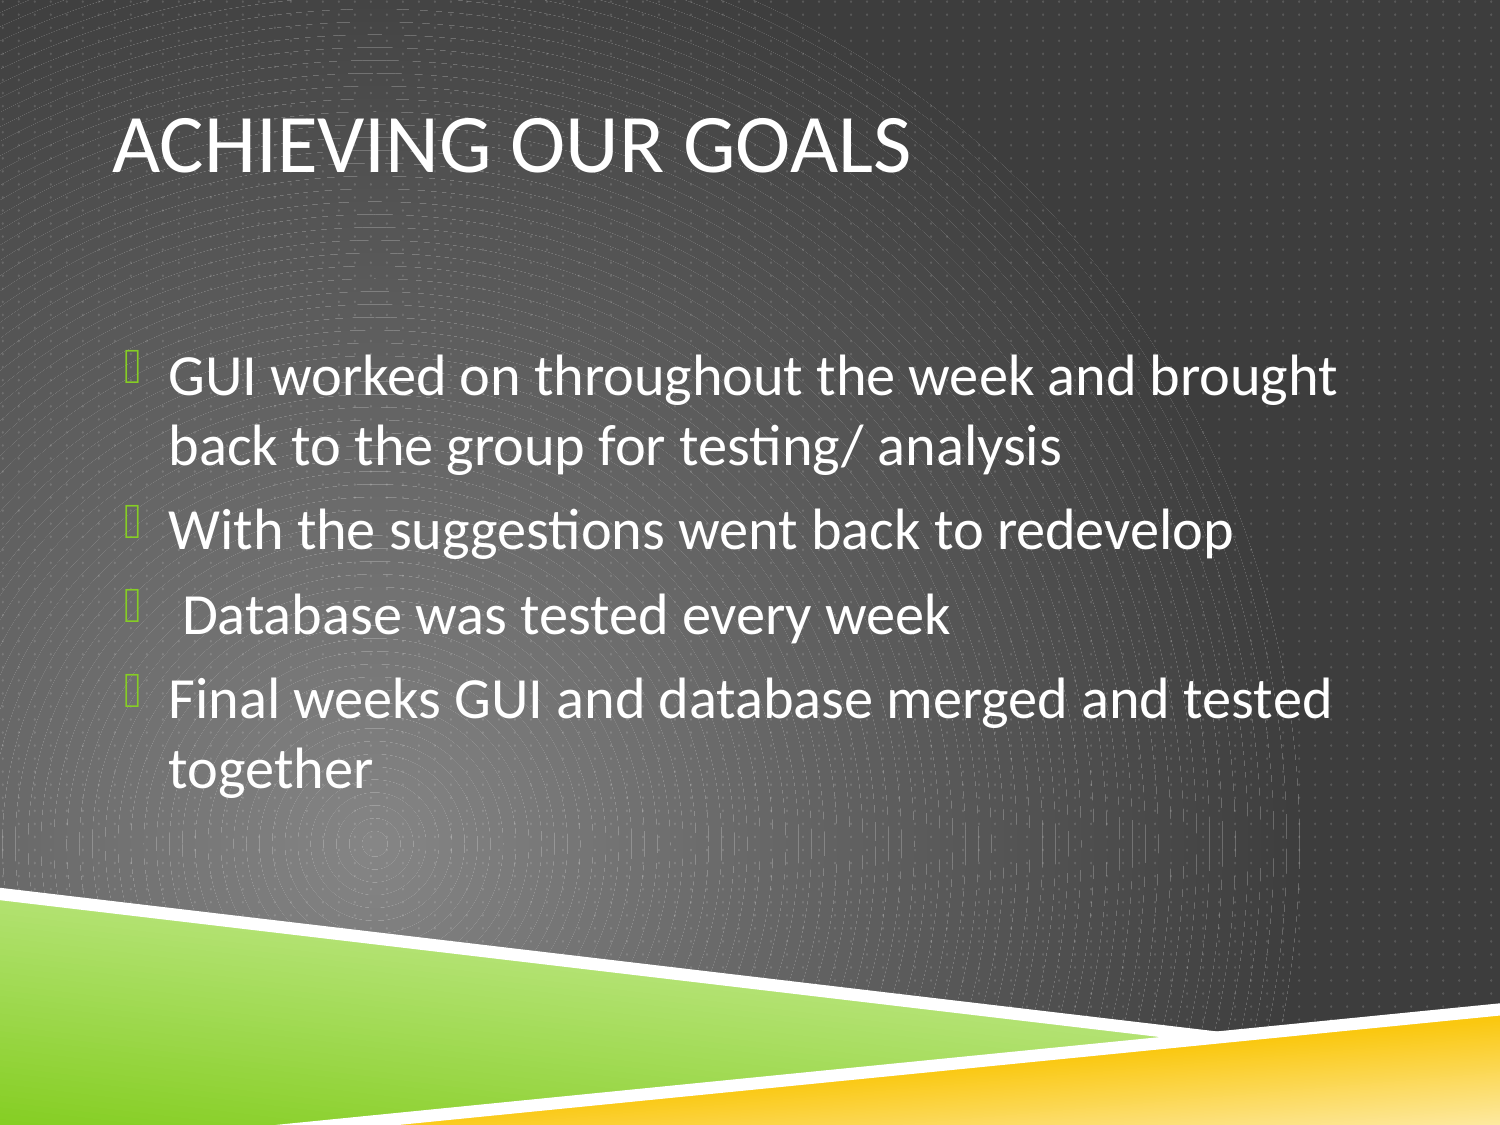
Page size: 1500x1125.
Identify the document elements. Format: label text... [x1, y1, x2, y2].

list GUI worked on throughout the week and brought back to the group for testing/ analysis With the suggestions went back to redevelop Database was tested every week Final weeks GUI and database merged and tested together [112, 262, 1388, 875]
title achieving our goals [112, 45, 1388, 233]
